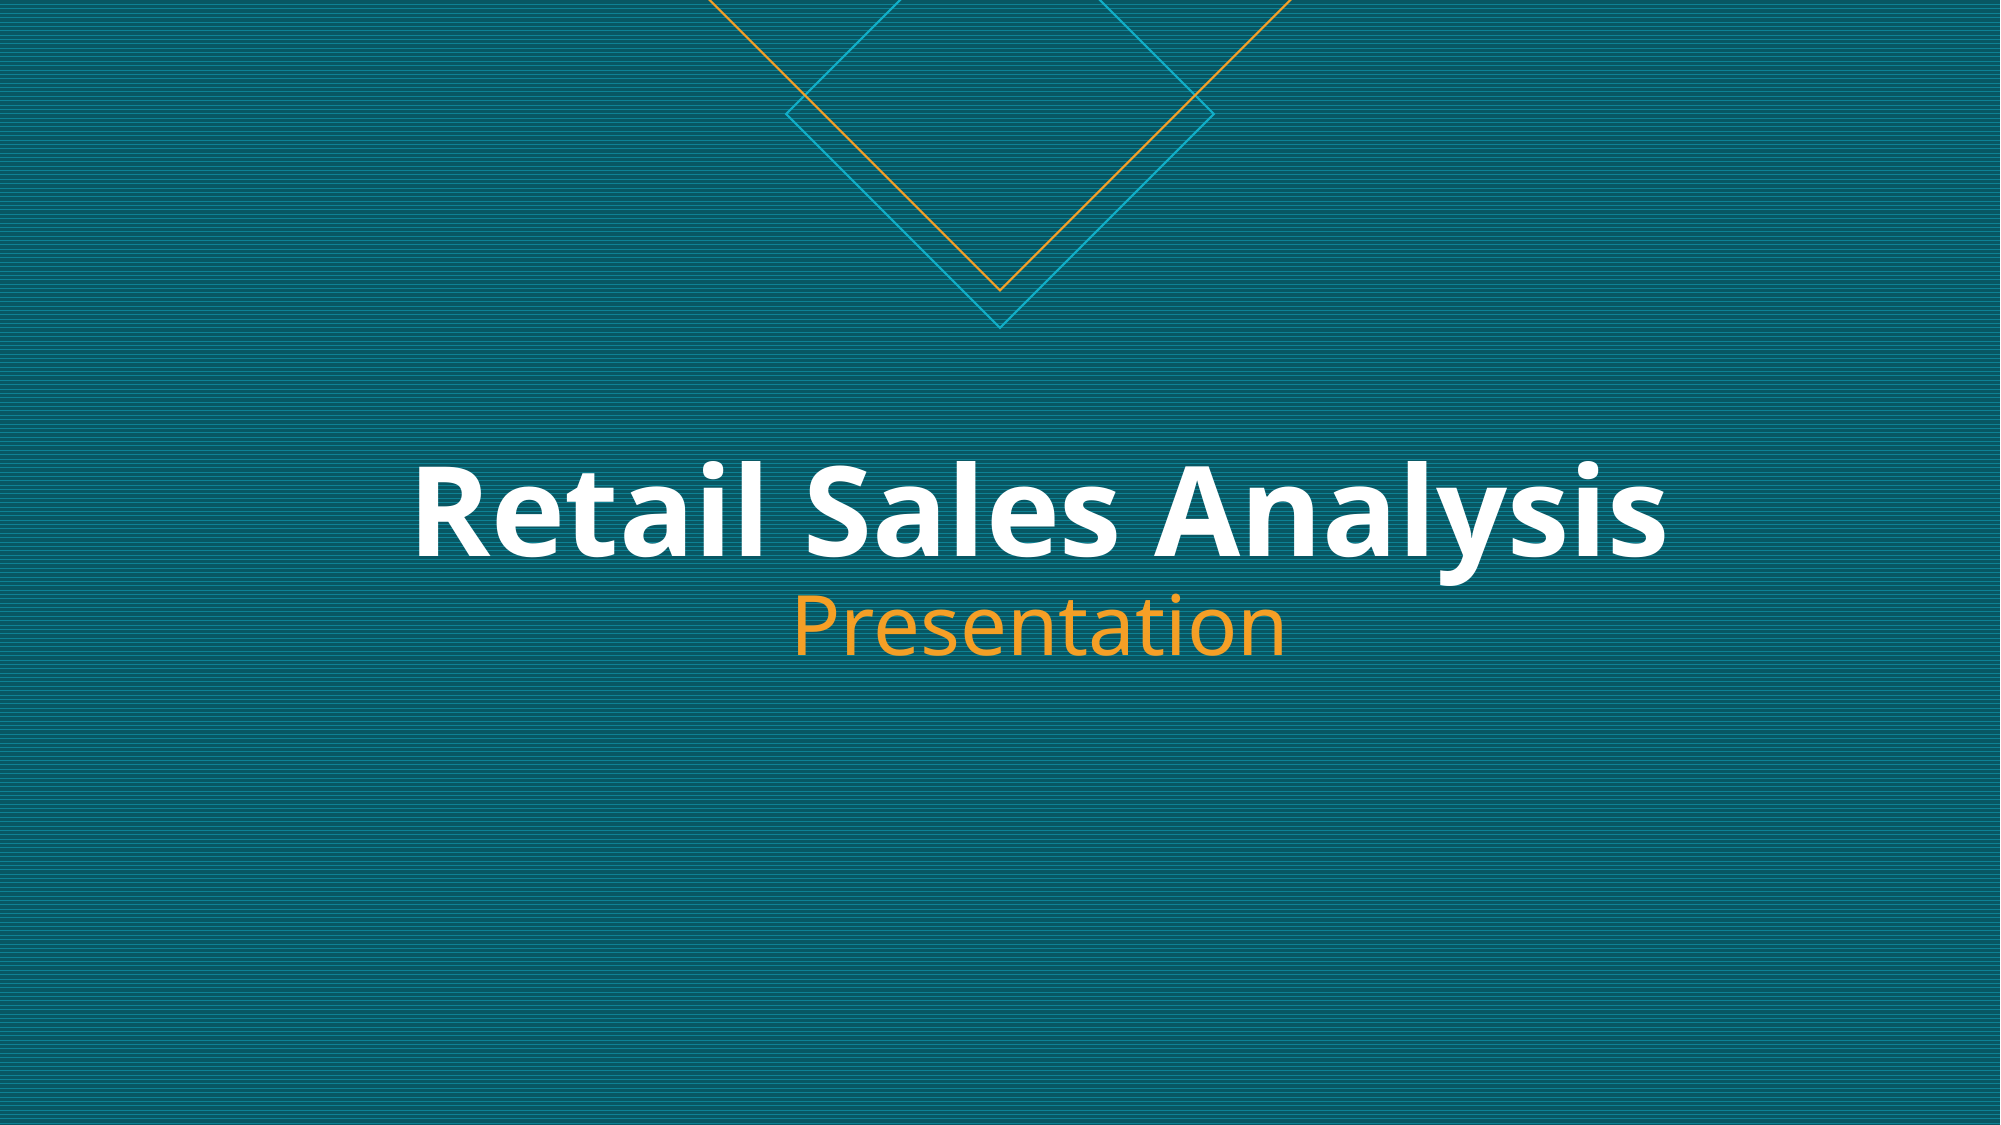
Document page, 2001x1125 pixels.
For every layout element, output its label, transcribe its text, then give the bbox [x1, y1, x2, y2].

text_box [708, 0, 1292, 292]
title Retail Sales Analysis Presentation [290, 448, 1791, 674]
text_box [784, 95, 1216, 330]
